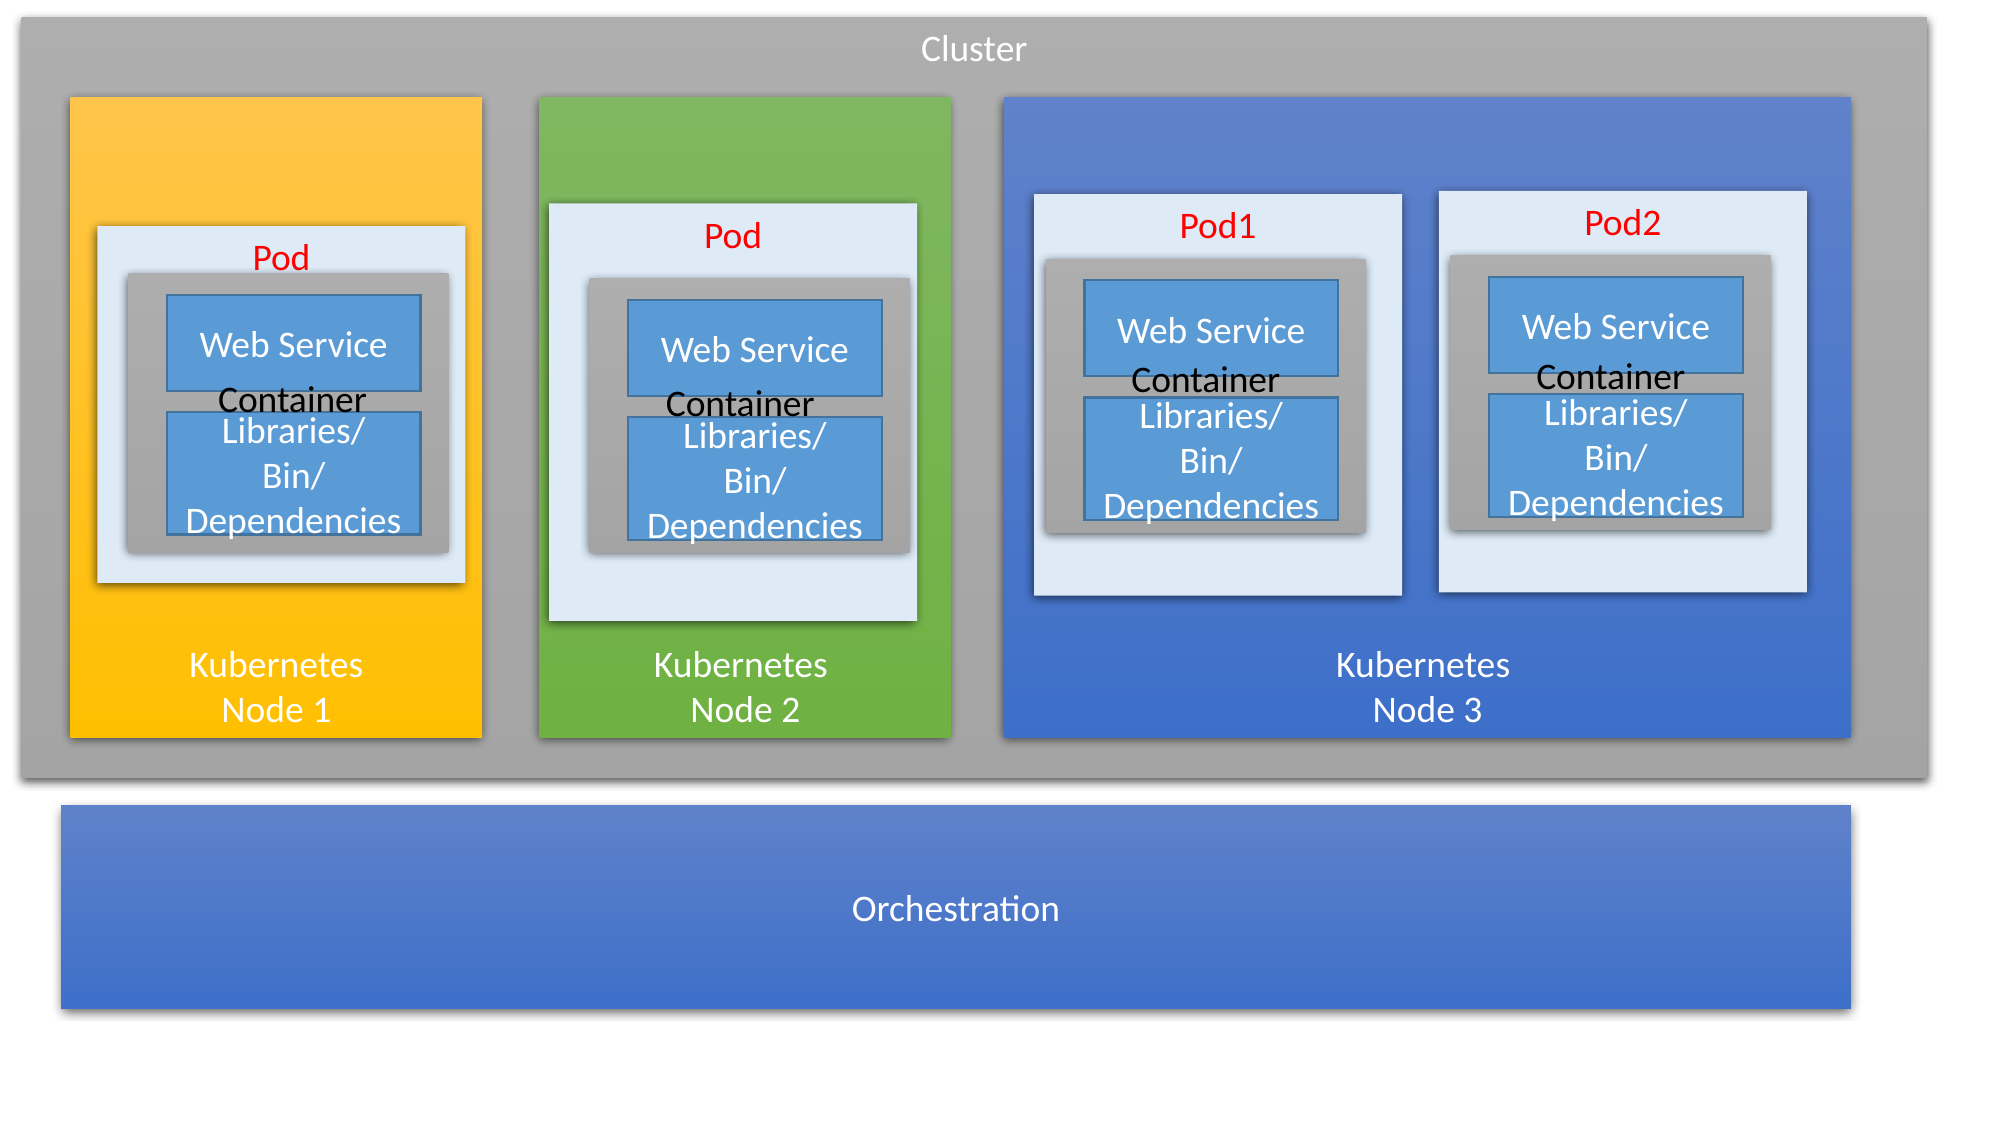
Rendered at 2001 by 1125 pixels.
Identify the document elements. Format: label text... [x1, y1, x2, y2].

text_box Web Service [1488, 276, 1744, 374]
text_box Cluster [21, 17, 1927, 778]
text_box Web Service [166, 294, 422, 392]
text_box Orchestration [61, 805, 1851, 1009]
text_box Kubernetes Node 1 [70, 97, 483, 738]
text_box [1045, 259, 1366, 533]
text_box Pod2 [1438, 190, 1807, 593]
text_box Container [203, 367, 382, 427]
text_box Pod [549, 203, 918, 621]
text_box Libraries/Bin/Dependencies [166, 411, 422, 536]
text_box Kubernetes Node 2 [539, 97, 951, 738]
text_box [128, 273, 449, 553]
text_box Libraries/Bin/Dependencies [1488, 393, 1744, 518]
text_box Libraries/Bin/Dependencies [1083, 396, 1339, 521]
text_box [1450, 255, 1771, 530]
text_box Pod1 [1034, 194, 1403, 596]
text_box Web Service [1083, 279, 1339, 377]
text_box [589, 278, 910, 553]
text_box Pod [97, 226, 466, 583]
text_box Kubernetes Node 3 [1004, 97, 1851, 738]
text_box Container [651, 371, 830, 432]
text_box Web Service [627, 299, 883, 397]
text_box Container [1521, 344, 1701, 405]
text_box Libraries/Bin/Dependencies [627, 416, 883, 541]
text_box Container [1116, 348, 1296, 408]
